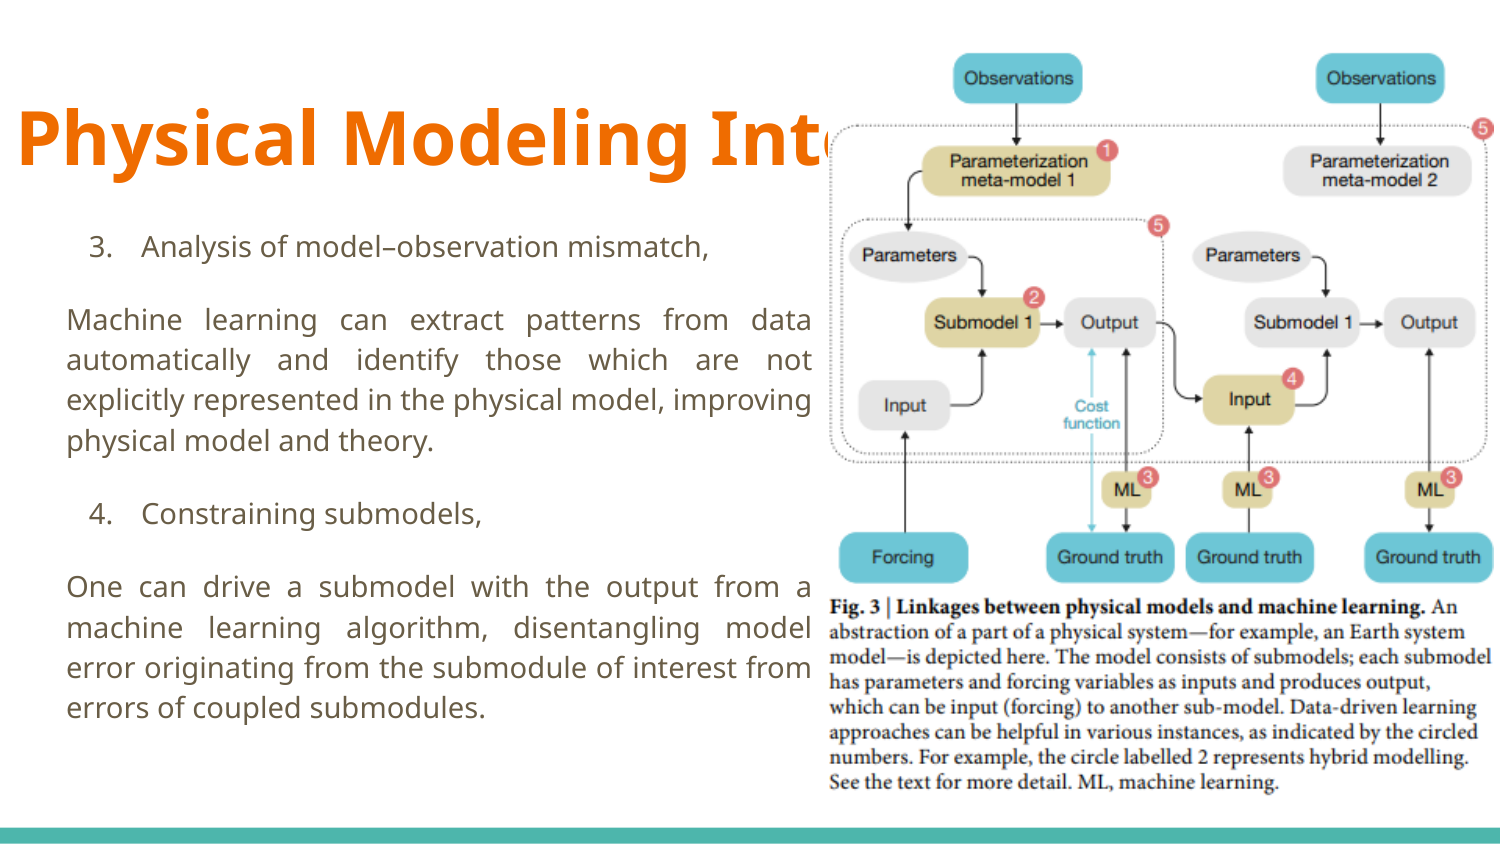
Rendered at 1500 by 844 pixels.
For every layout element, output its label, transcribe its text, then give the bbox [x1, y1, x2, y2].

title Physical Modeling Integration [0, 75, 822, 192]
list Analysis of model–observation mismatch, Machine learning can extract patterns from data automatically and identify those which are not explicitly represented in the physical model, improving physical model and theory. Constraining submodels, One can drive a submodel with the output from a machine learning algorithm, disentangling model error originating from the submodule of interest from errors of coupled submodules. [51, 207, 822, 750]
picture [827, 44, 1494, 800]
